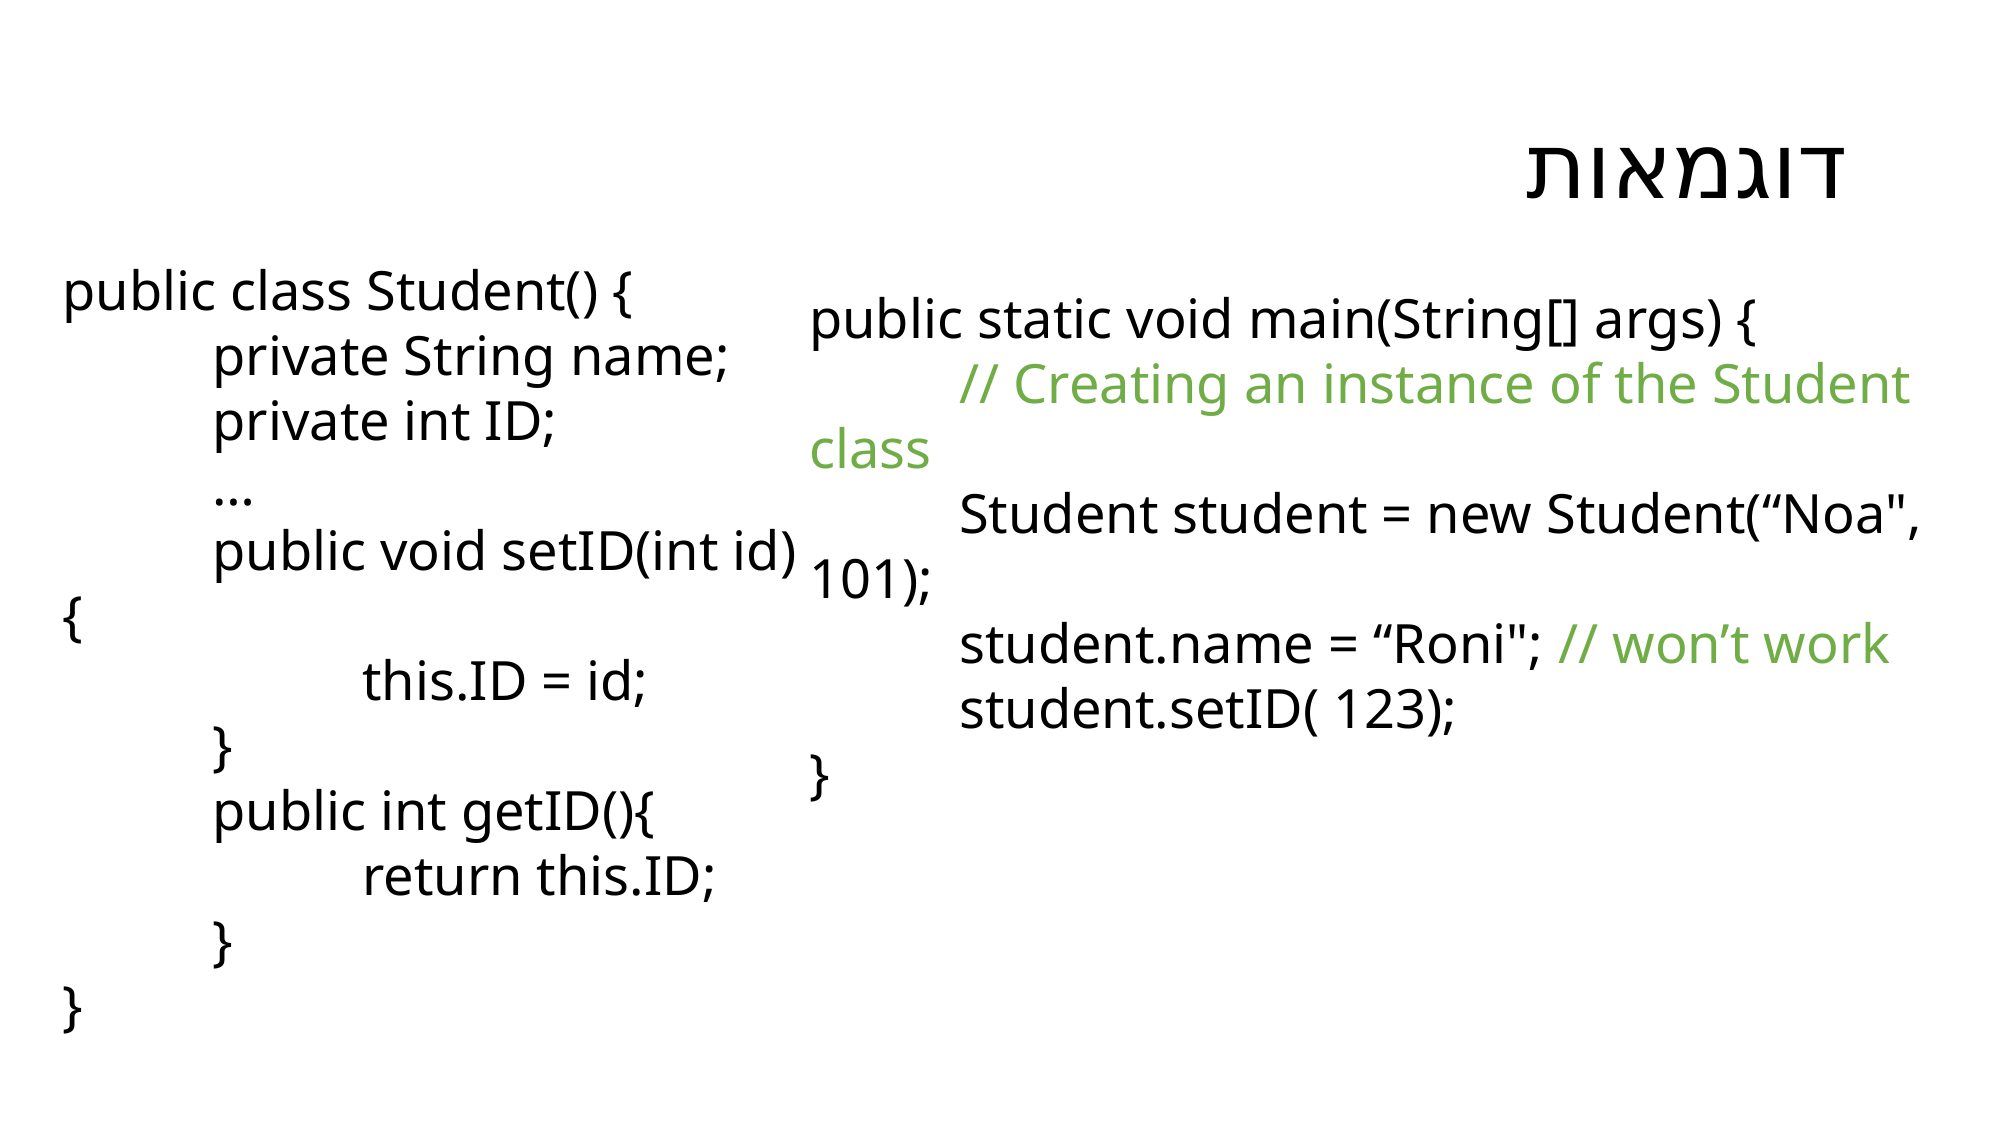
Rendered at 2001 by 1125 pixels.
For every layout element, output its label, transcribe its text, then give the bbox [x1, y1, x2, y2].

title דוגמאות [137, 59, 1863, 277]
text_box public class Student() { private String name; private int ID; … public void setID(int id){ this.ID = id; } public int getID(){ return this.ID; } } [47, 249, 818, 1044]
text_box public static void main(String[] args) { // Creating an instance of the Student class Student student = new Student(“Noa", 101); student.name = “Roni"; // won’t work student.setID( 123); } [794, 277, 1977, 812]
